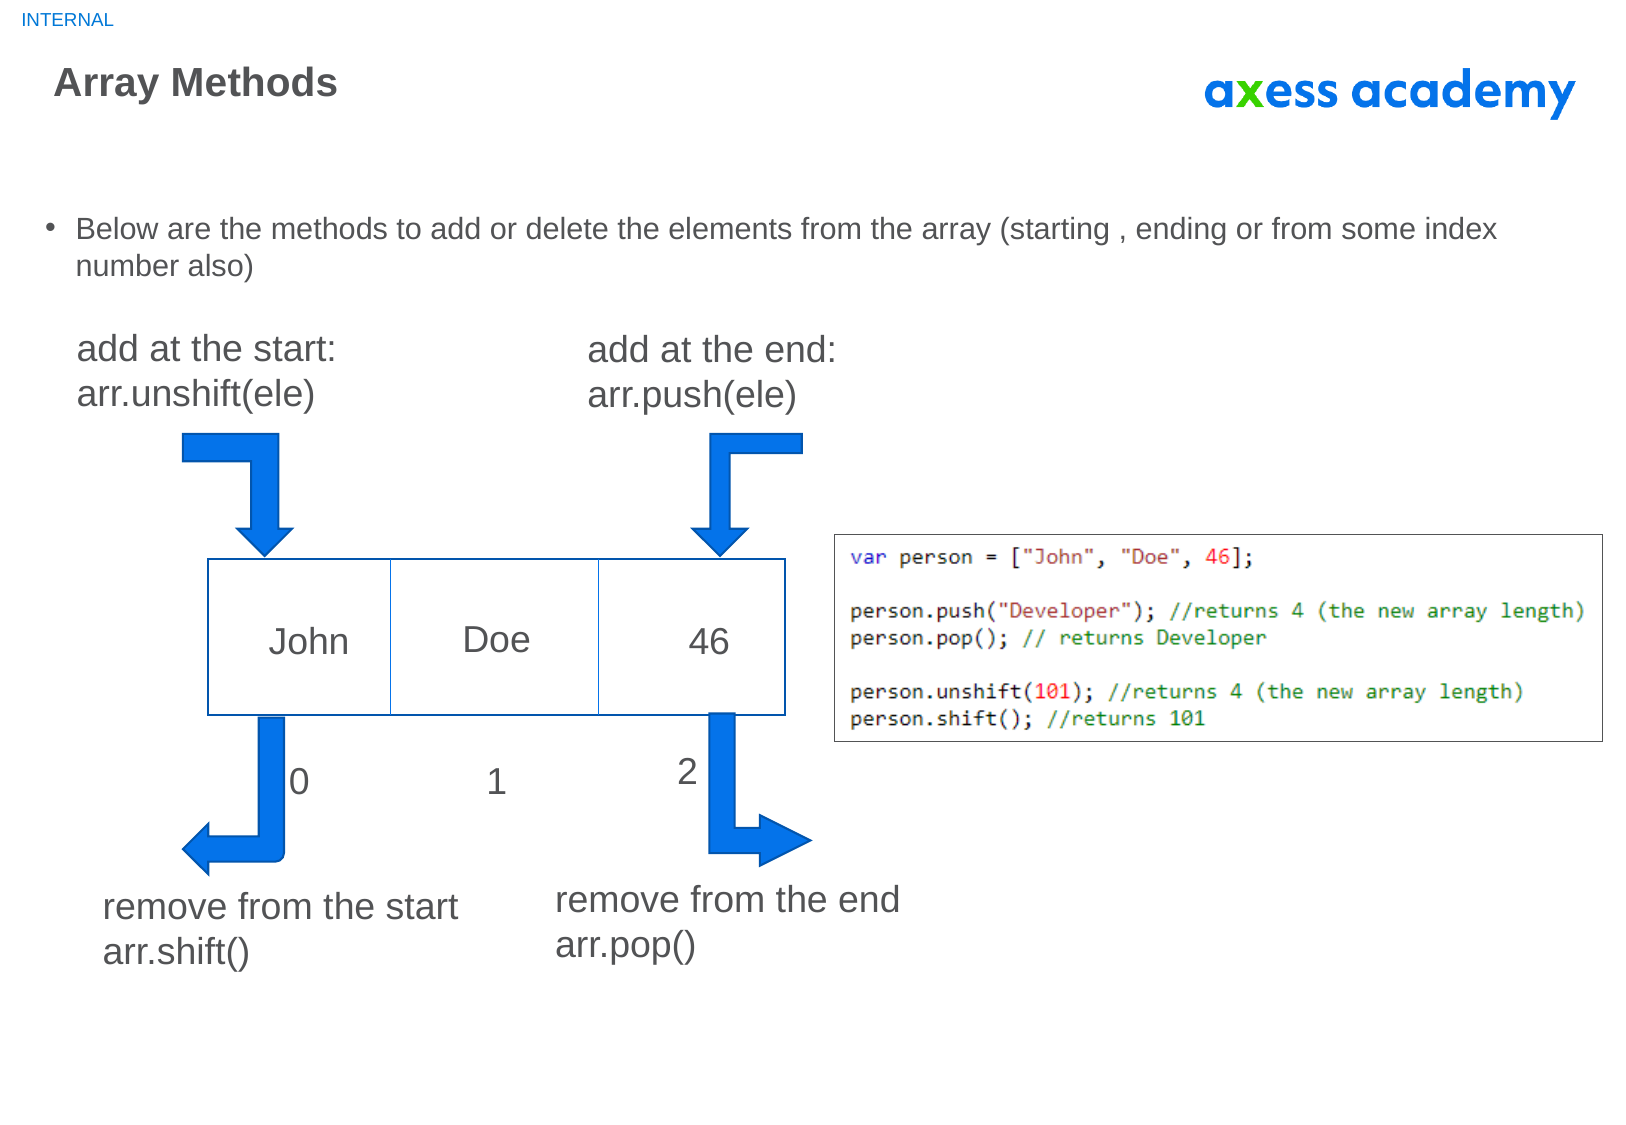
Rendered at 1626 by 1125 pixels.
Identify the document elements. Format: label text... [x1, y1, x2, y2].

title Array Methods [53, 57, 1577, 188]
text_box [61, 316, 931, 981]
list Below are the methods to add or delete the elements from the array (starting , ending or from some index number also) [45, 208, 1573, 323]
picture [834, 534, 1603, 742]
